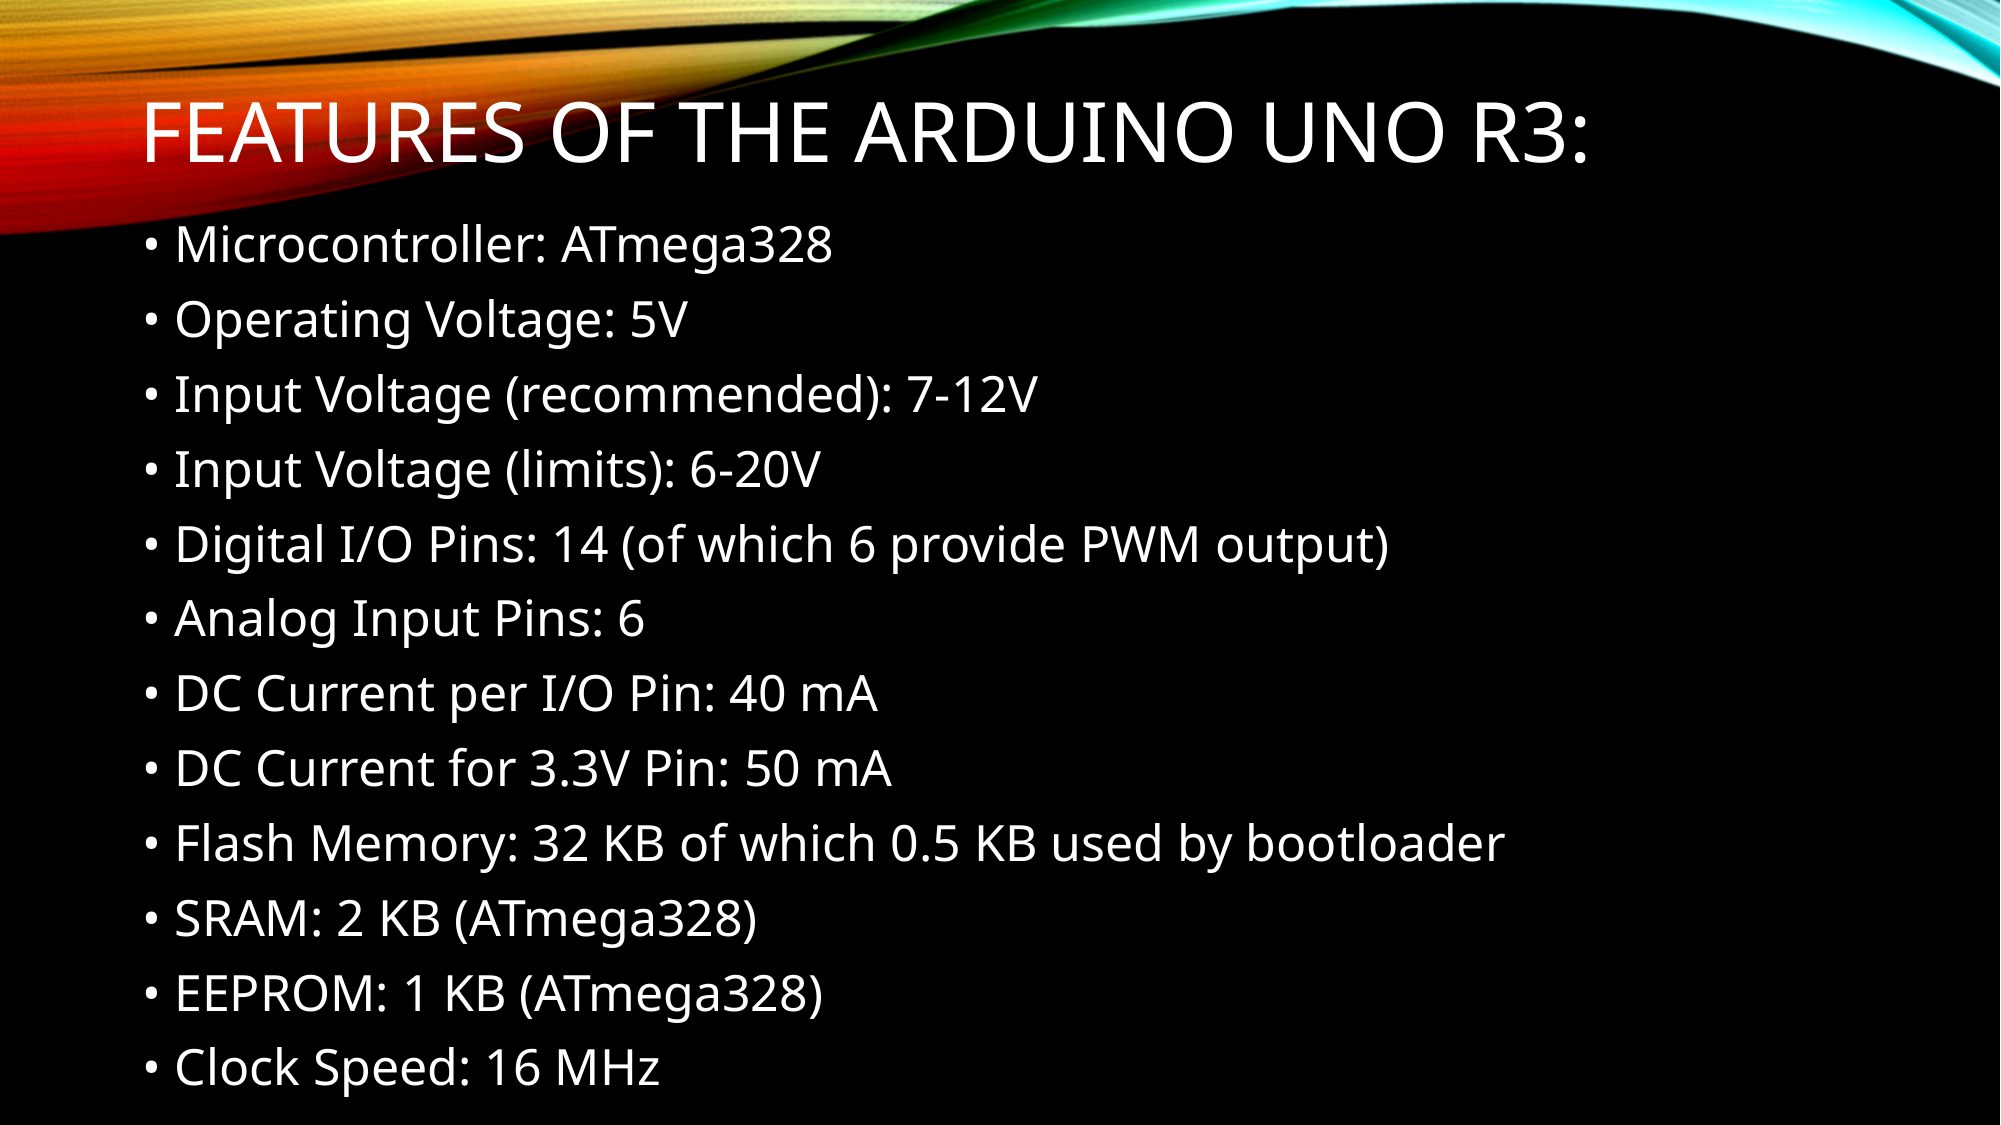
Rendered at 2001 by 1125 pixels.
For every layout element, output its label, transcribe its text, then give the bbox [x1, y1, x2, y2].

list • Microcontroller: ATmega328 • Operating Voltage: 5V • Input Voltage (recommended): 7-12V • Input Voltage (limits): 6-20V • Digital I/O Pins: 14 (of which 6 provide PWM output) • Analog Input Pins: 6 • DC Current per I/O Pin: 40 mA • DC Current for 3.3V Pin: 50 mA • Flash Memory: 32 KB of which 0.5 KB used by bootloader • SRAM: 2 KB (ATmega328) • EEPROM: 1 KB (ATmega328) • Clock Speed: 16 MHz [127, 212, 1903, 873]
title Features of the Arduino UNO r3: [0, 79, 1608, 292]
picture [0, 0, 2000, 237]
